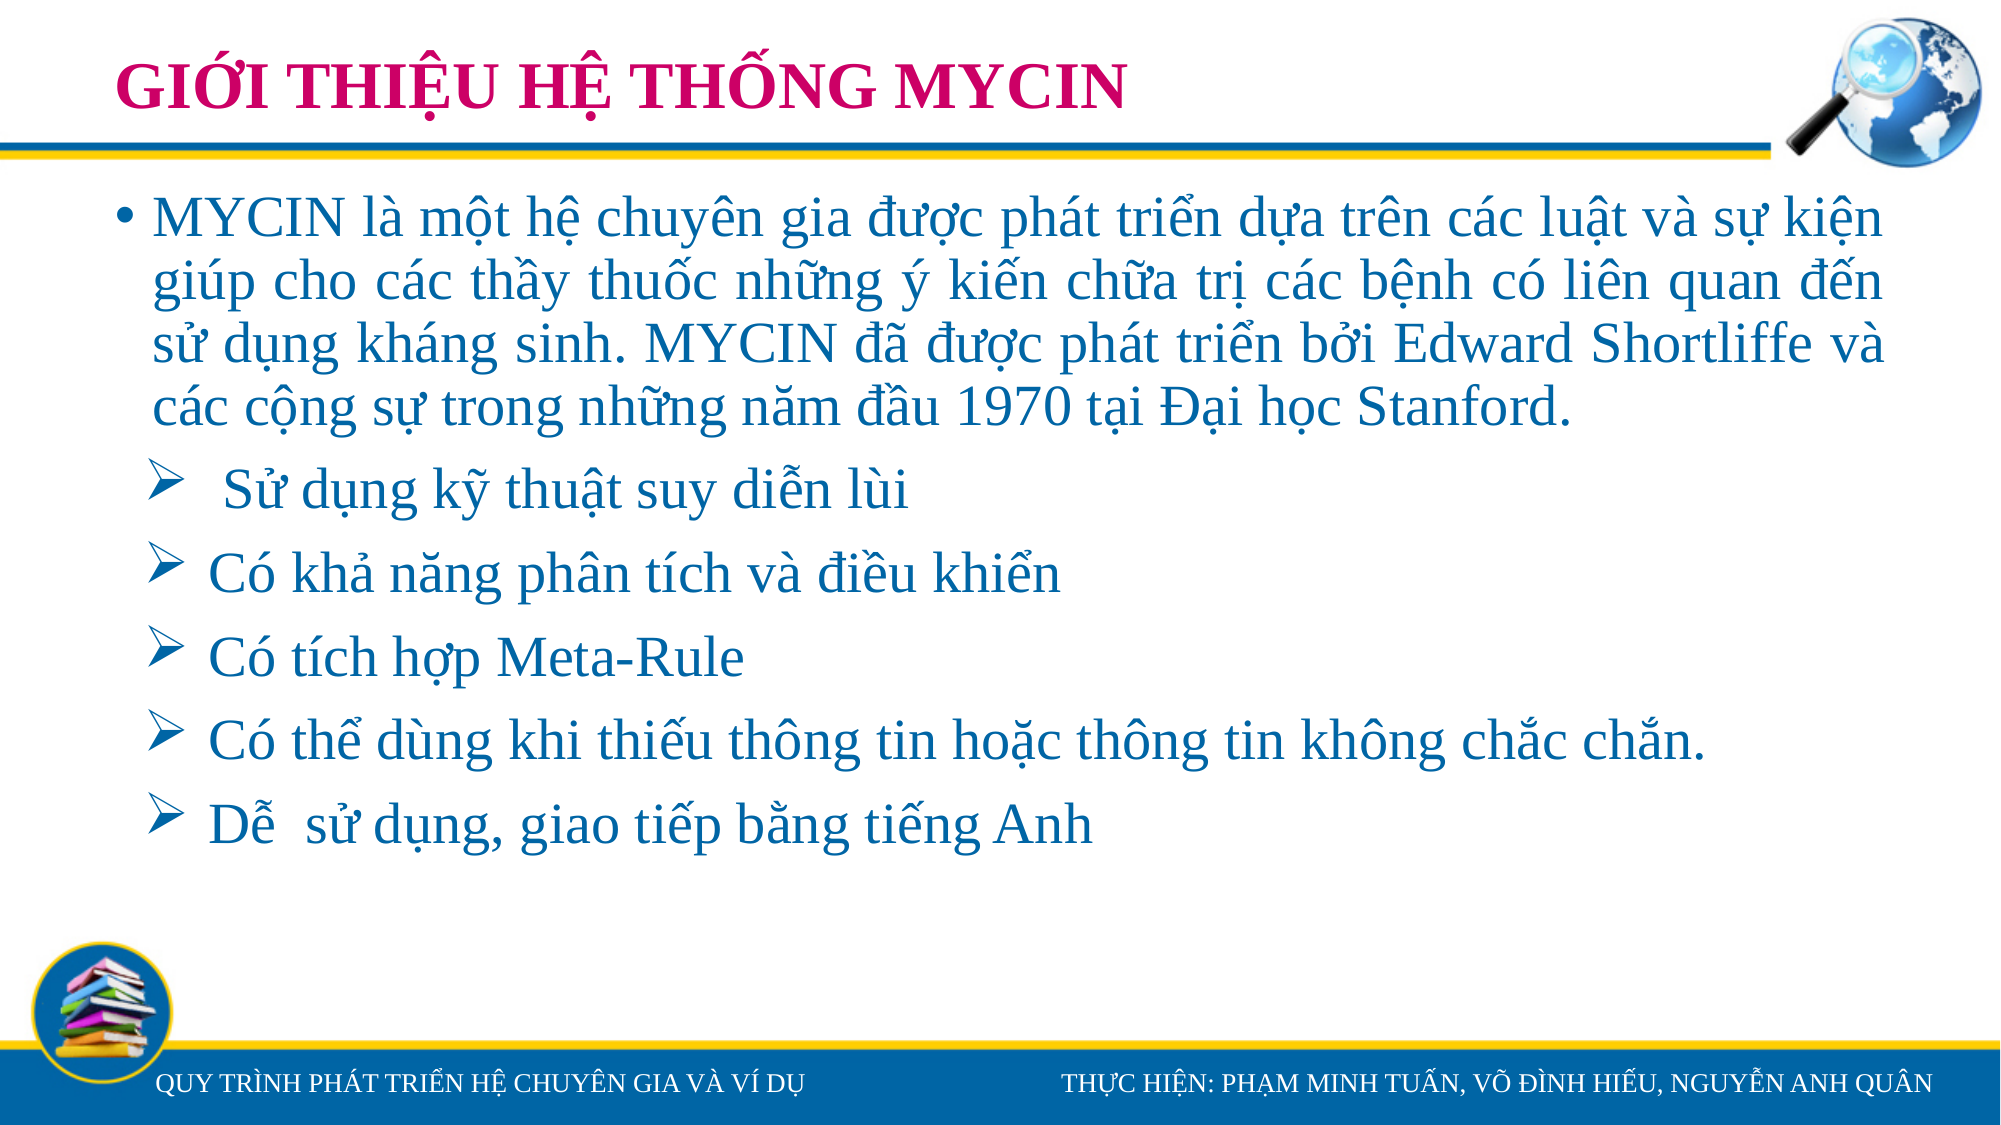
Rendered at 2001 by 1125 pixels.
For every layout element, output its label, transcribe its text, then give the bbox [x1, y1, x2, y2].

list MYCIN là một hệ chuyên gia được phát triển dựa trên các luật và sự kiện giúp cho các thầy thuốc những ý kiến chữa trị các bệnh có liên quan đến sử dụng kháng sinh. MYCIN đã được phát triển bởi Edward Shortliffe và các cộng sự trong những năm đầu 1970 tại Đại học Stanford. Sử dụng kỹ thuật suy diễn lùi Có khả năng phân tích và điều khiển Có tích hợp Meta-Rule Có thể dùng khi thiếu thông tin hoặc thông tin không chắc chắn. Dễ sử dụng, giao tiếp bằng tiếng Anh [99, 178, 1900, 1014]
picture [0, 0, 2001, 1125]
title GIỚI THIỆU HỆ THỐNG MYCIN [99, 32, 1768, 141]
